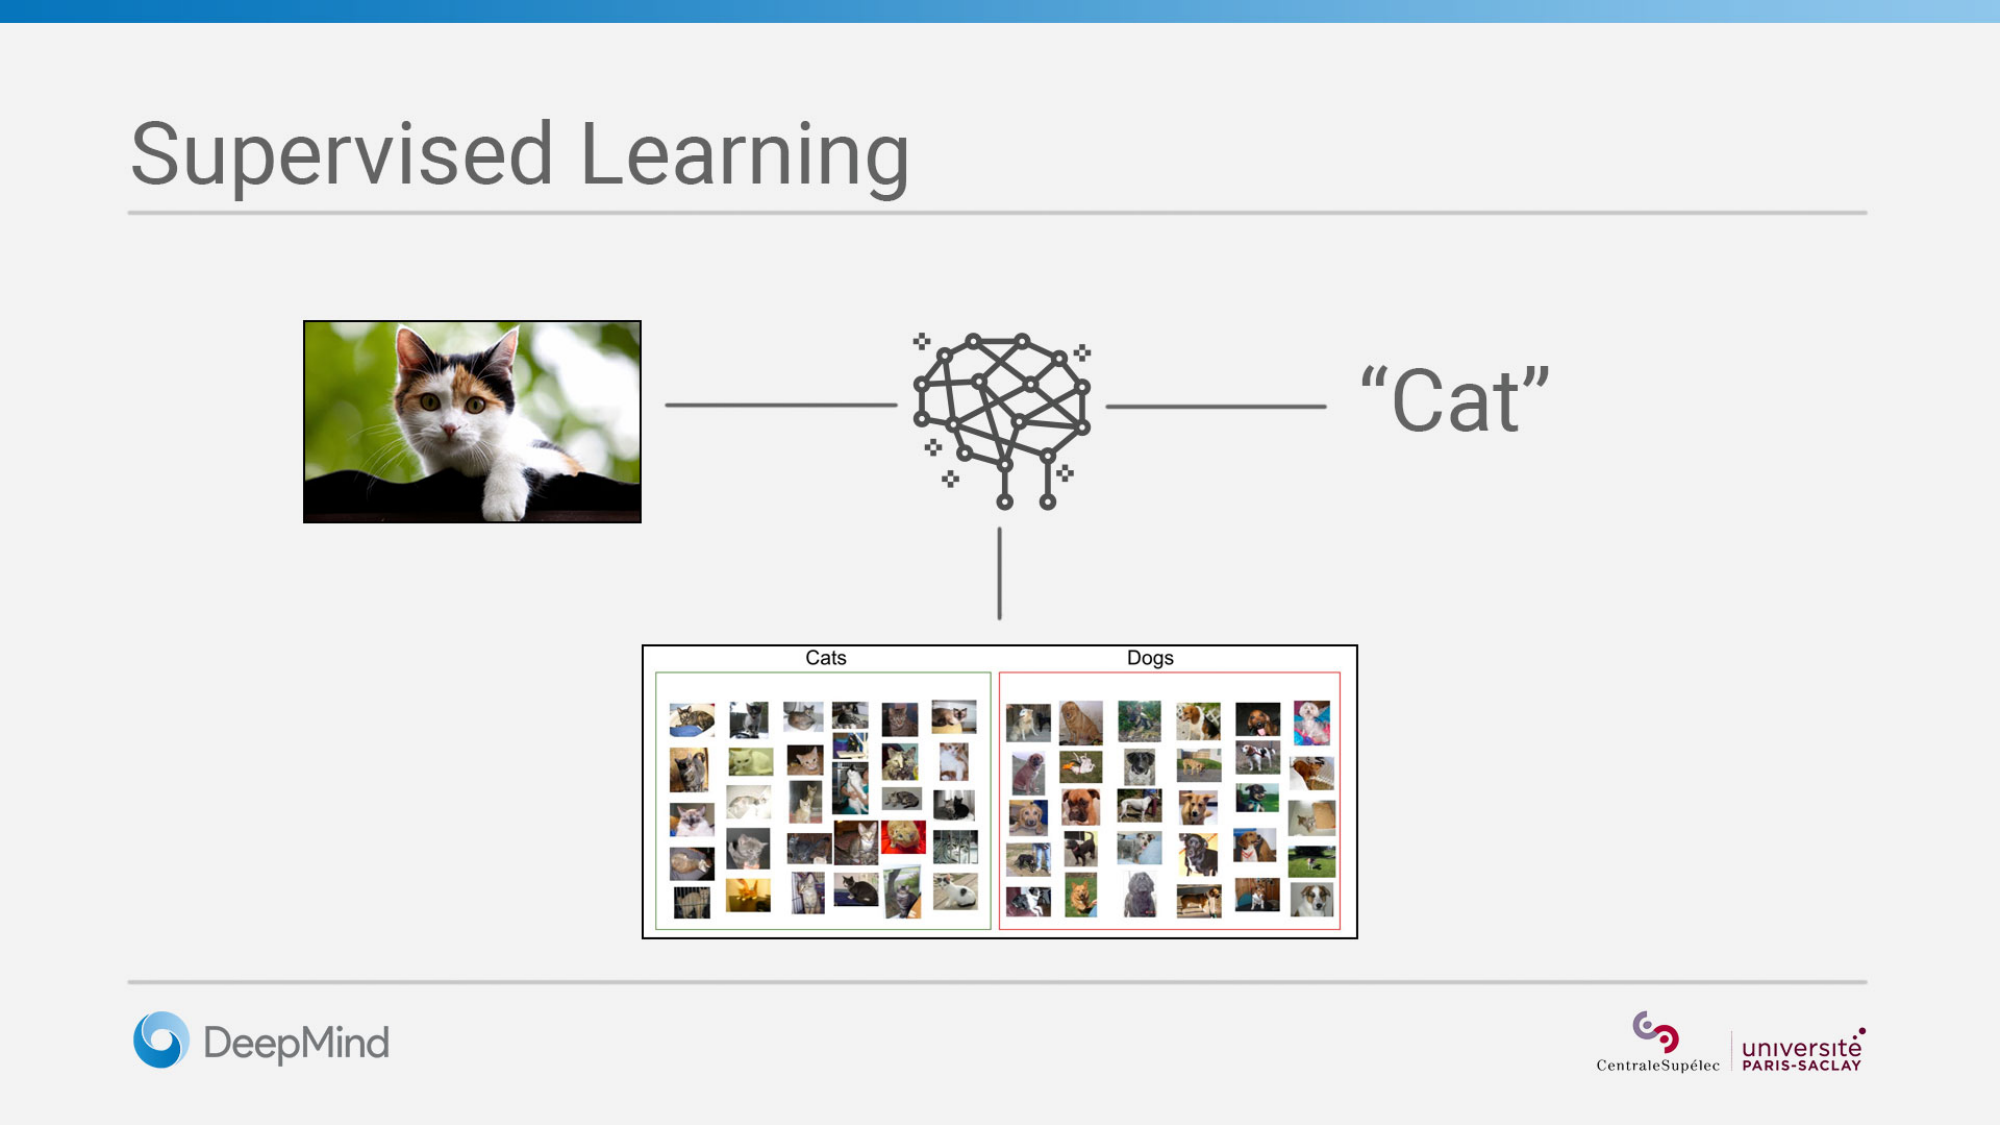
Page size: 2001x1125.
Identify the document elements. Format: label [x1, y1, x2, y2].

list [0, 0, 2000, 1125]
